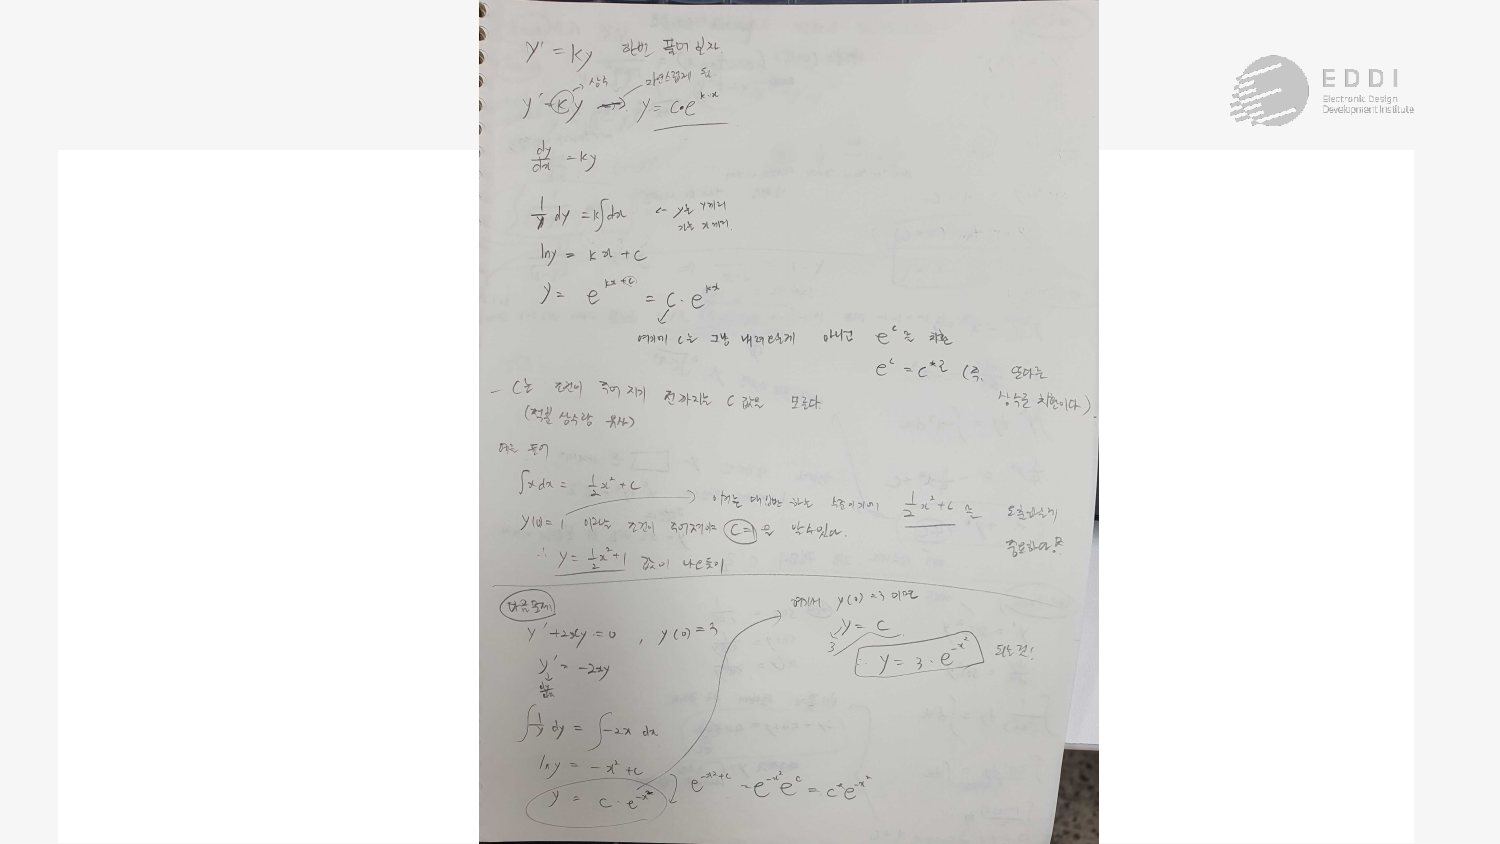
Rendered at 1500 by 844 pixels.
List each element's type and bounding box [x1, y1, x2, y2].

picture [1226, 0, 1417, 186]
picture [478, 0, 1099, 844]
